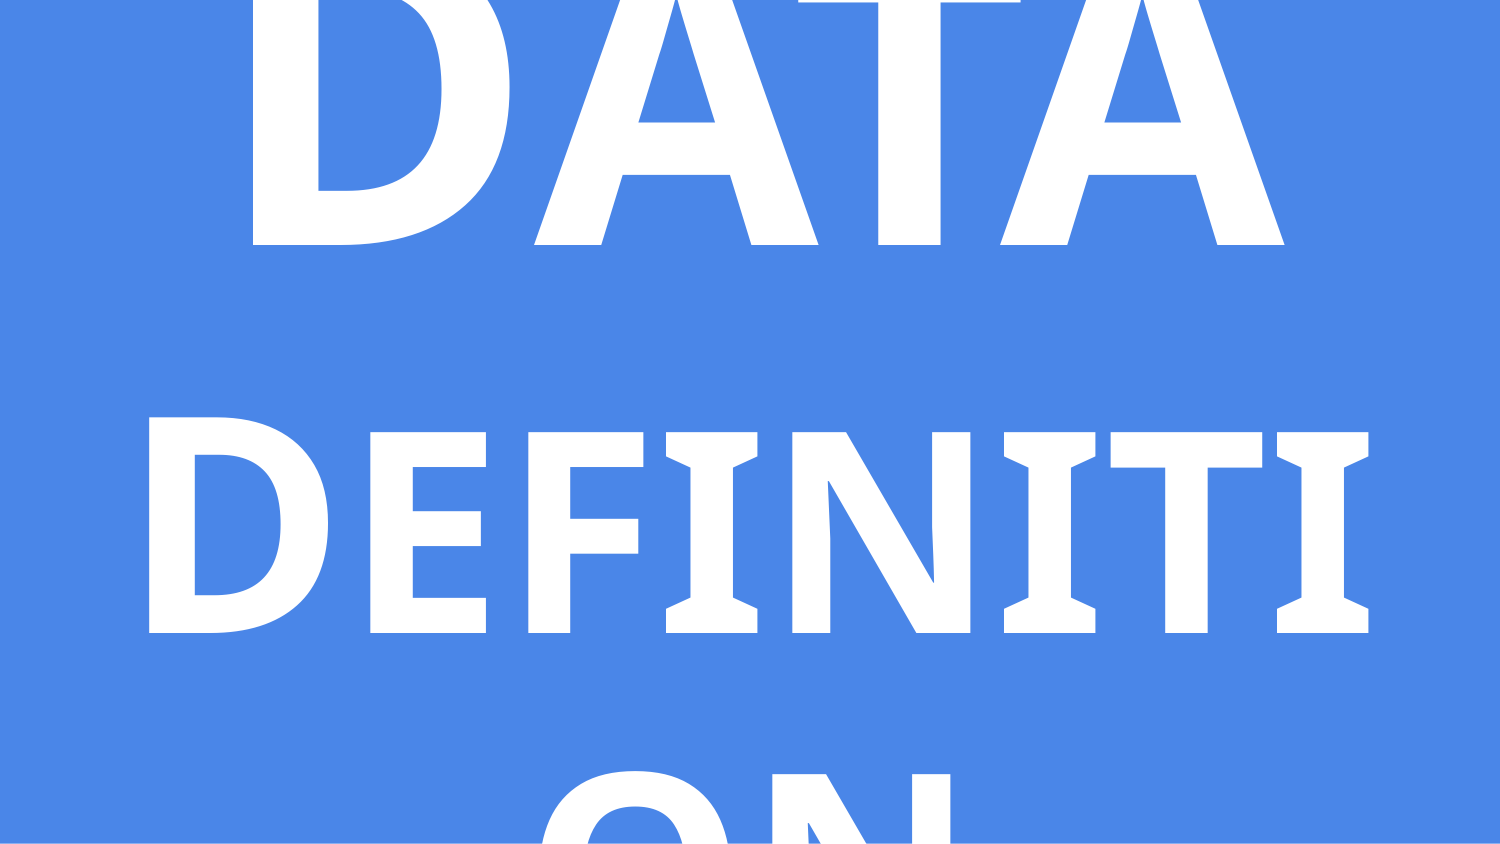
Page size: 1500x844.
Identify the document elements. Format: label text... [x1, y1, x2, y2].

title DATA DEFINITION [0, 0, 1500, 844]
